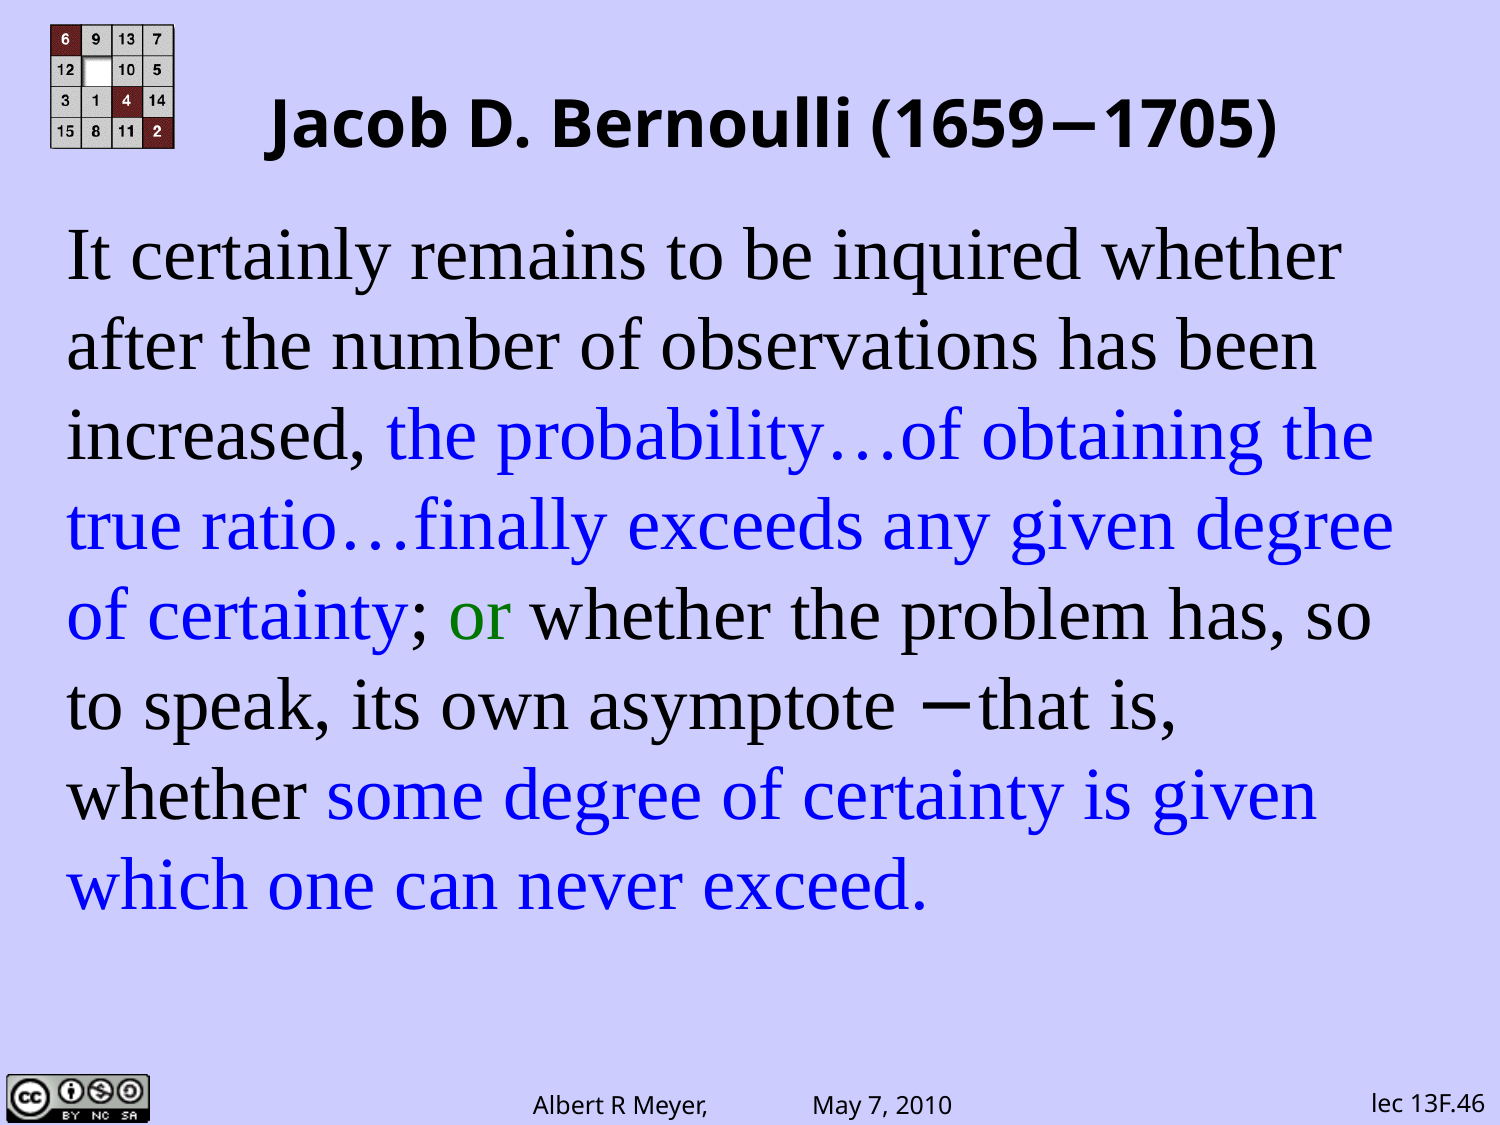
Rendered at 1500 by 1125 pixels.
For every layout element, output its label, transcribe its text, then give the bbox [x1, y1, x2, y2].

text_box Jacob D. Bernoulli (1659−1705) [192, 47, 1355, 195]
picture [50, 24, 175, 149]
text_box It certainly remains to be inquired whether after the number of observations has been increased, the probability…of obtaining the true ratio…finally exceeds any given degree of certainty; or whether the problem has, so to speak, its own asymptote −that is, whether some degree of certainty is given which one can never exceed. [51, 197, 1450, 933]
picture [6, 1074, 150, 1123]
